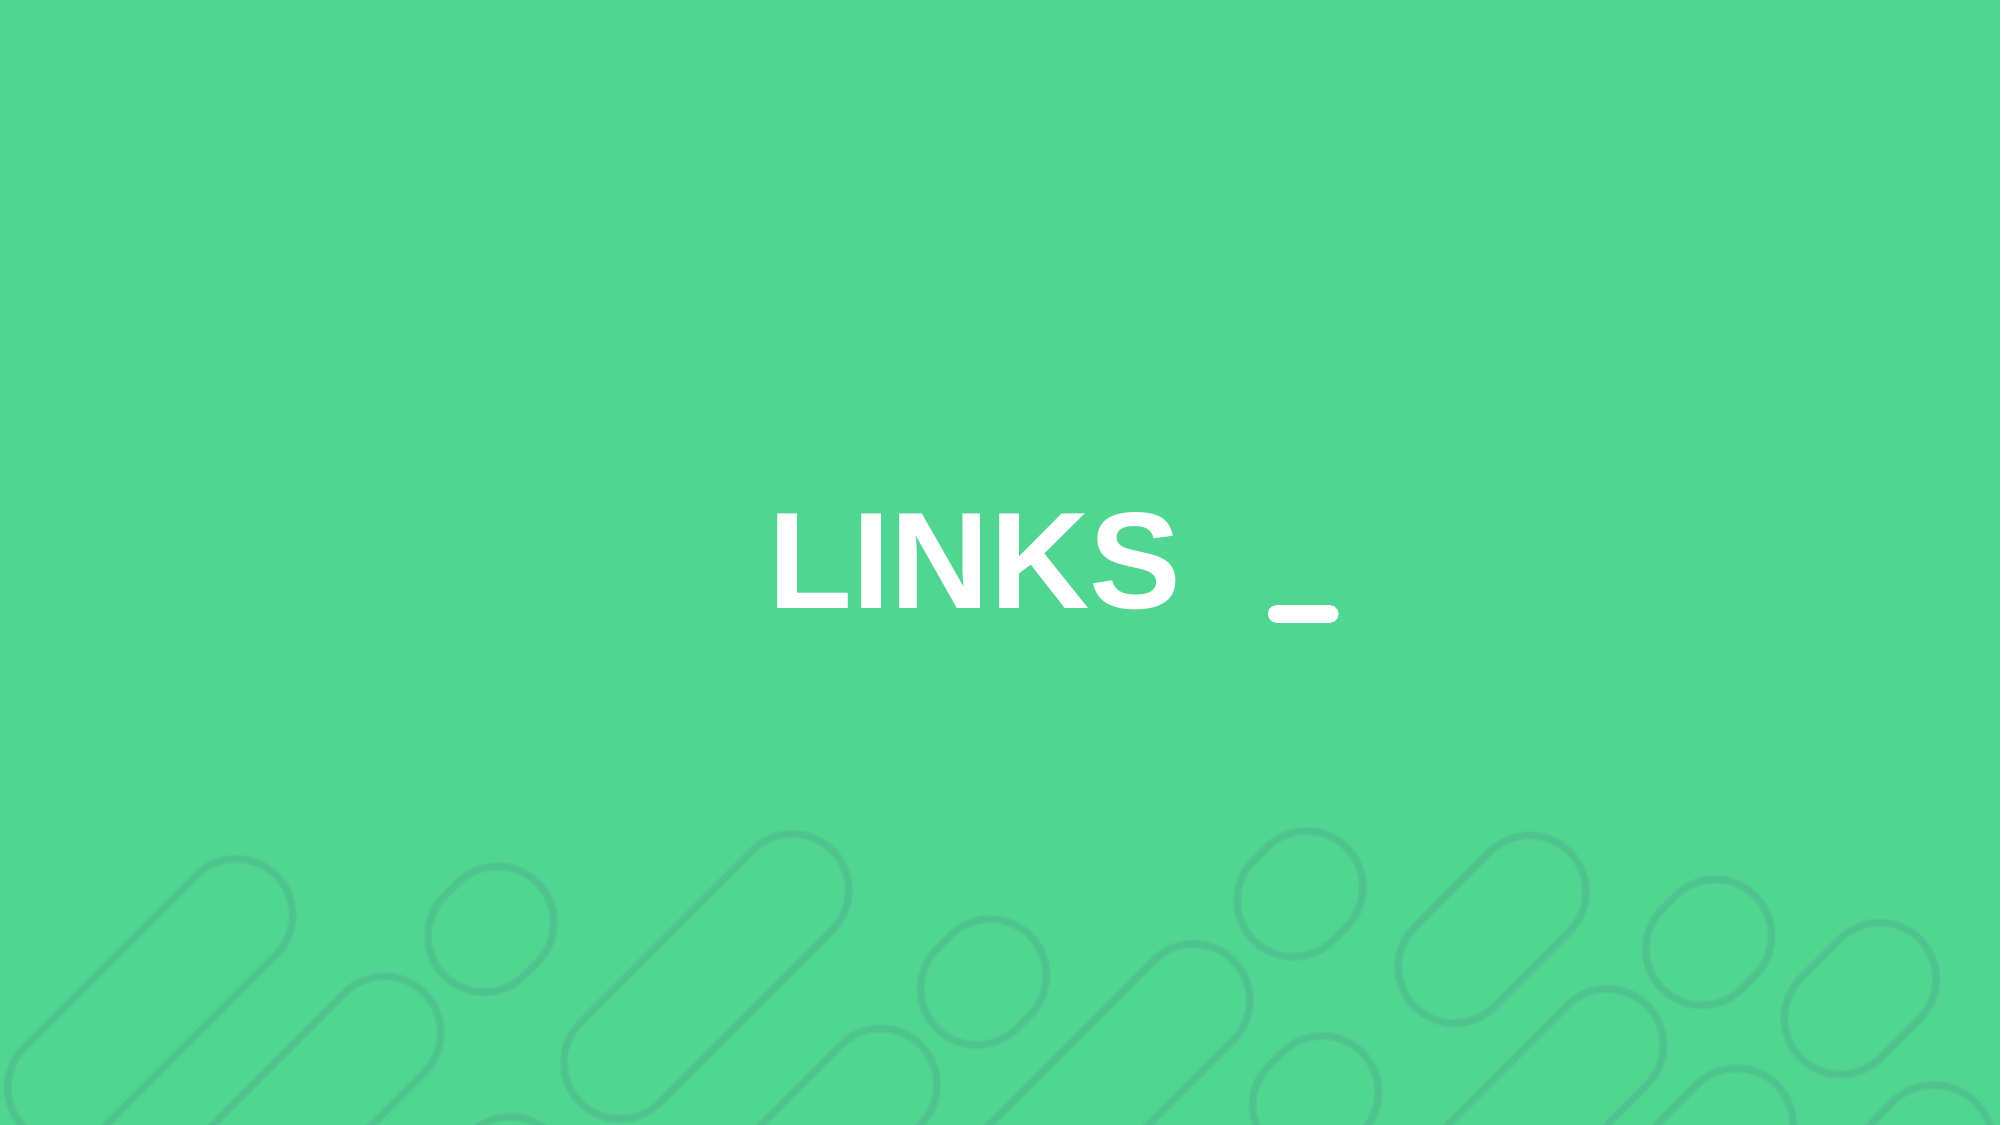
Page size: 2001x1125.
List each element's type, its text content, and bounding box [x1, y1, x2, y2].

text_box [1266, 604, 1340, 624]
text_box LINKS [754, 463, 1197, 809]
